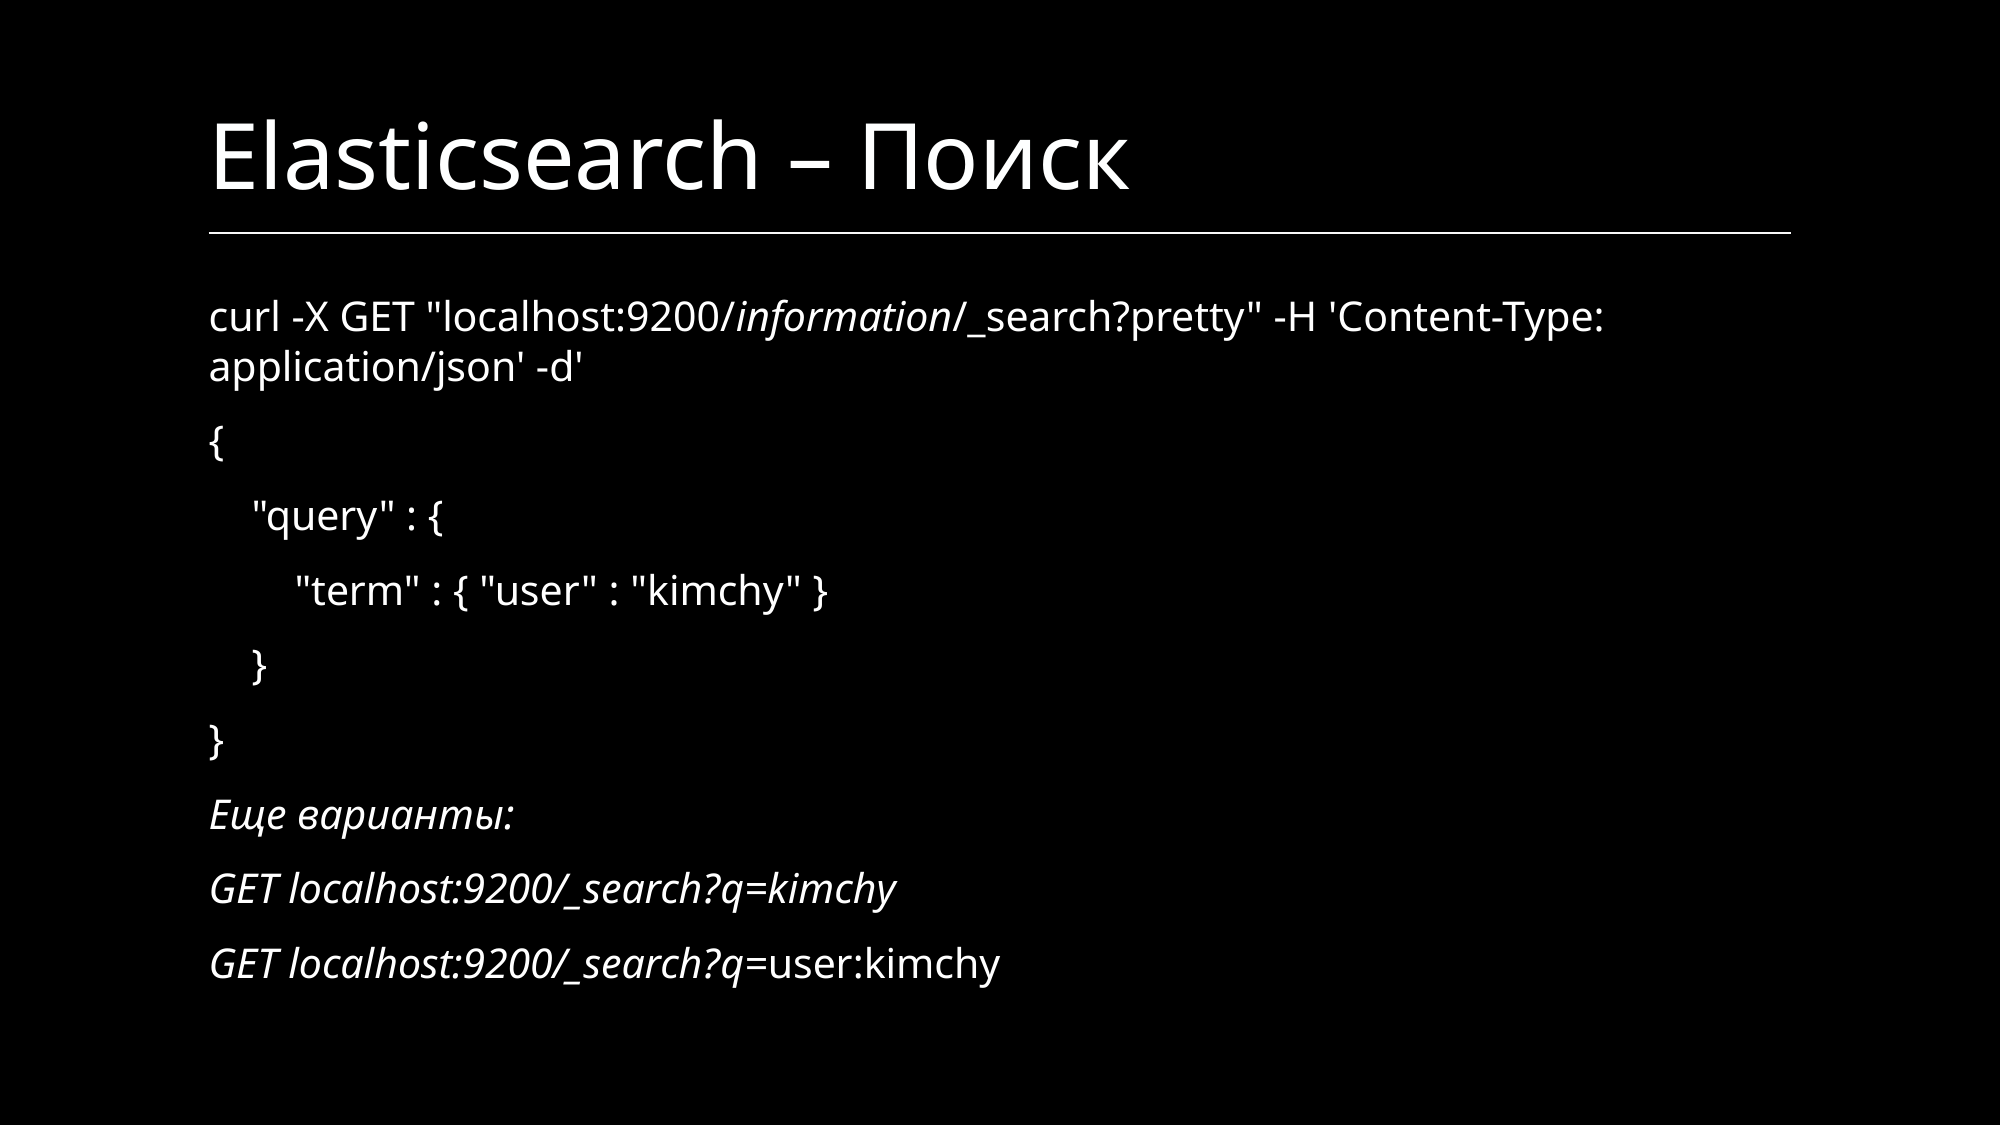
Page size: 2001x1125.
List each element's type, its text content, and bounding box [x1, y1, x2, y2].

title Elasticsearch – Поиск [208, 54, 1792, 232]
list curl -X GET "localhost:9200/information/_search?pretty" -H 'Content-Type: application/json' -d' { "query" : { "term" : { "user" : "kimchy" } } } Еще варианты: GET localhost:9200/_search?q=kimchy GET localhost:9200/_search?q=user:kimchy [208, 290, 1792, 988]
